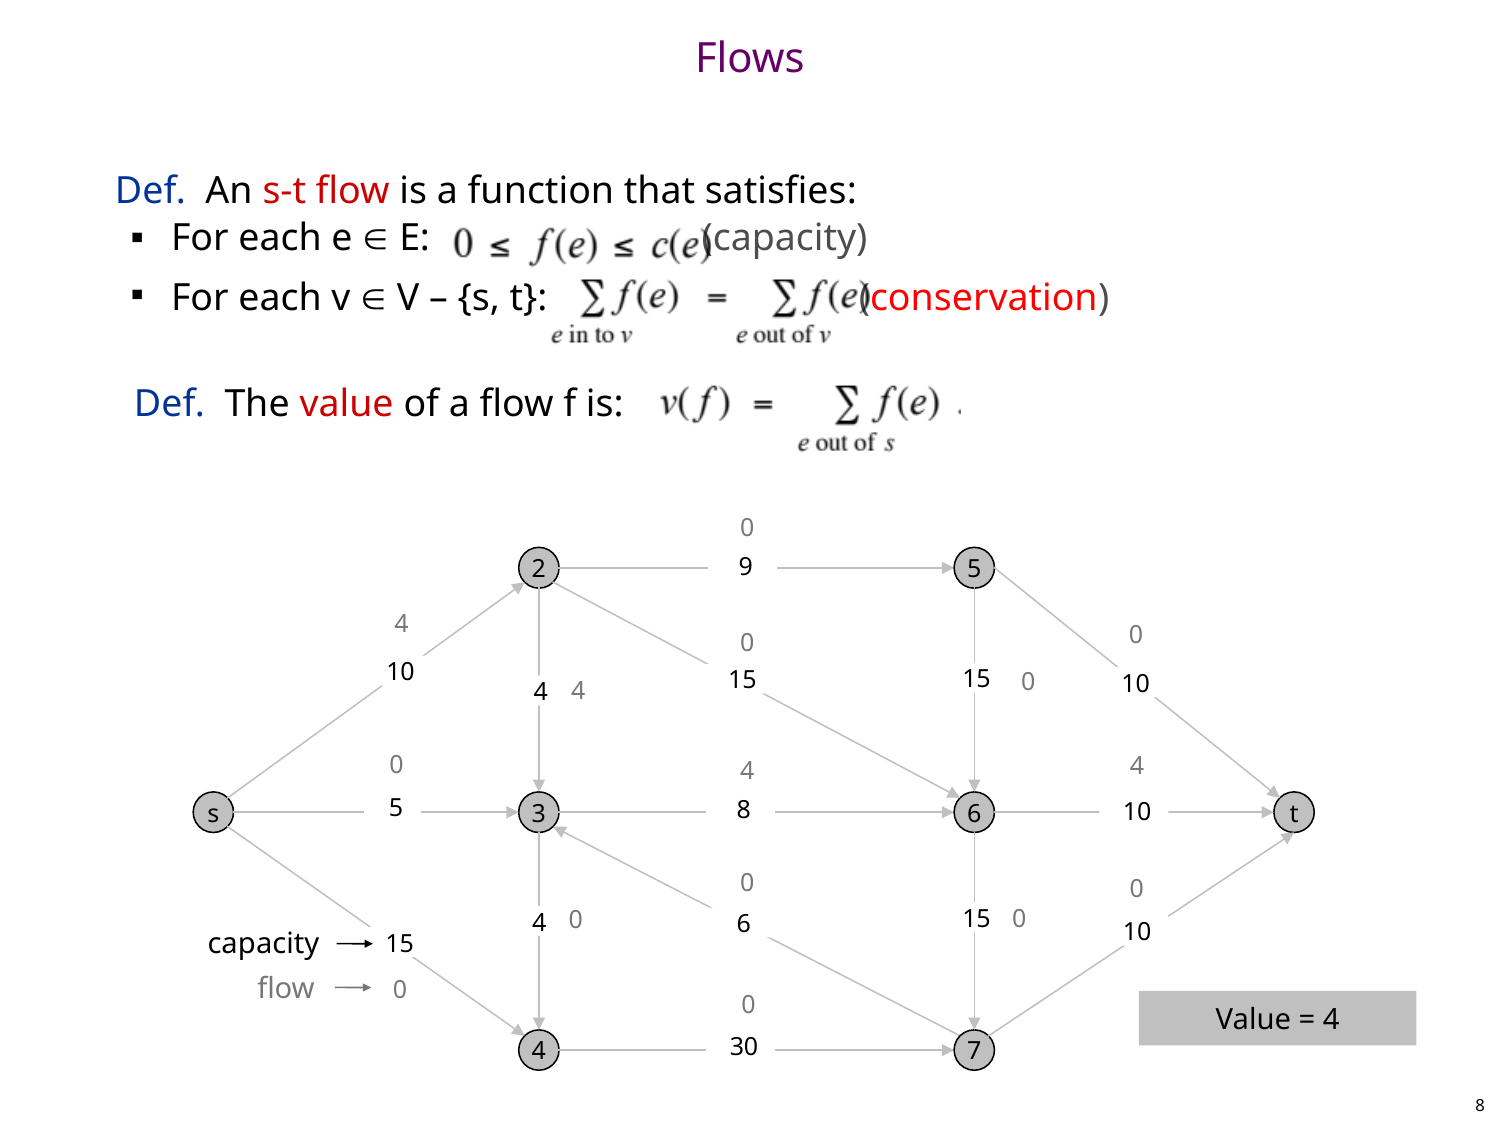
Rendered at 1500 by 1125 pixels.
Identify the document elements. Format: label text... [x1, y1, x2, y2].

text_box Value = 4 [1315, 990, 1417, 1046]
text_box Def. An s-t flow is a function that satisfies: For each e  E: (capacity) For each v  V – {s, t}: (conservation) Def. The value of a flow f is: [99, 149, 1388, 1038]
text_box Flows [0, 24, 1500, 100]
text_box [549, 275, 871, 345]
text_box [193, 547, 1315, 1071]
text_box 0 [719, 511, 775, 539]
text_box 8 [1187, 1087, 1500, 1125]
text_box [656, 381, 961, 458]
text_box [452, 225, 712, 268]
